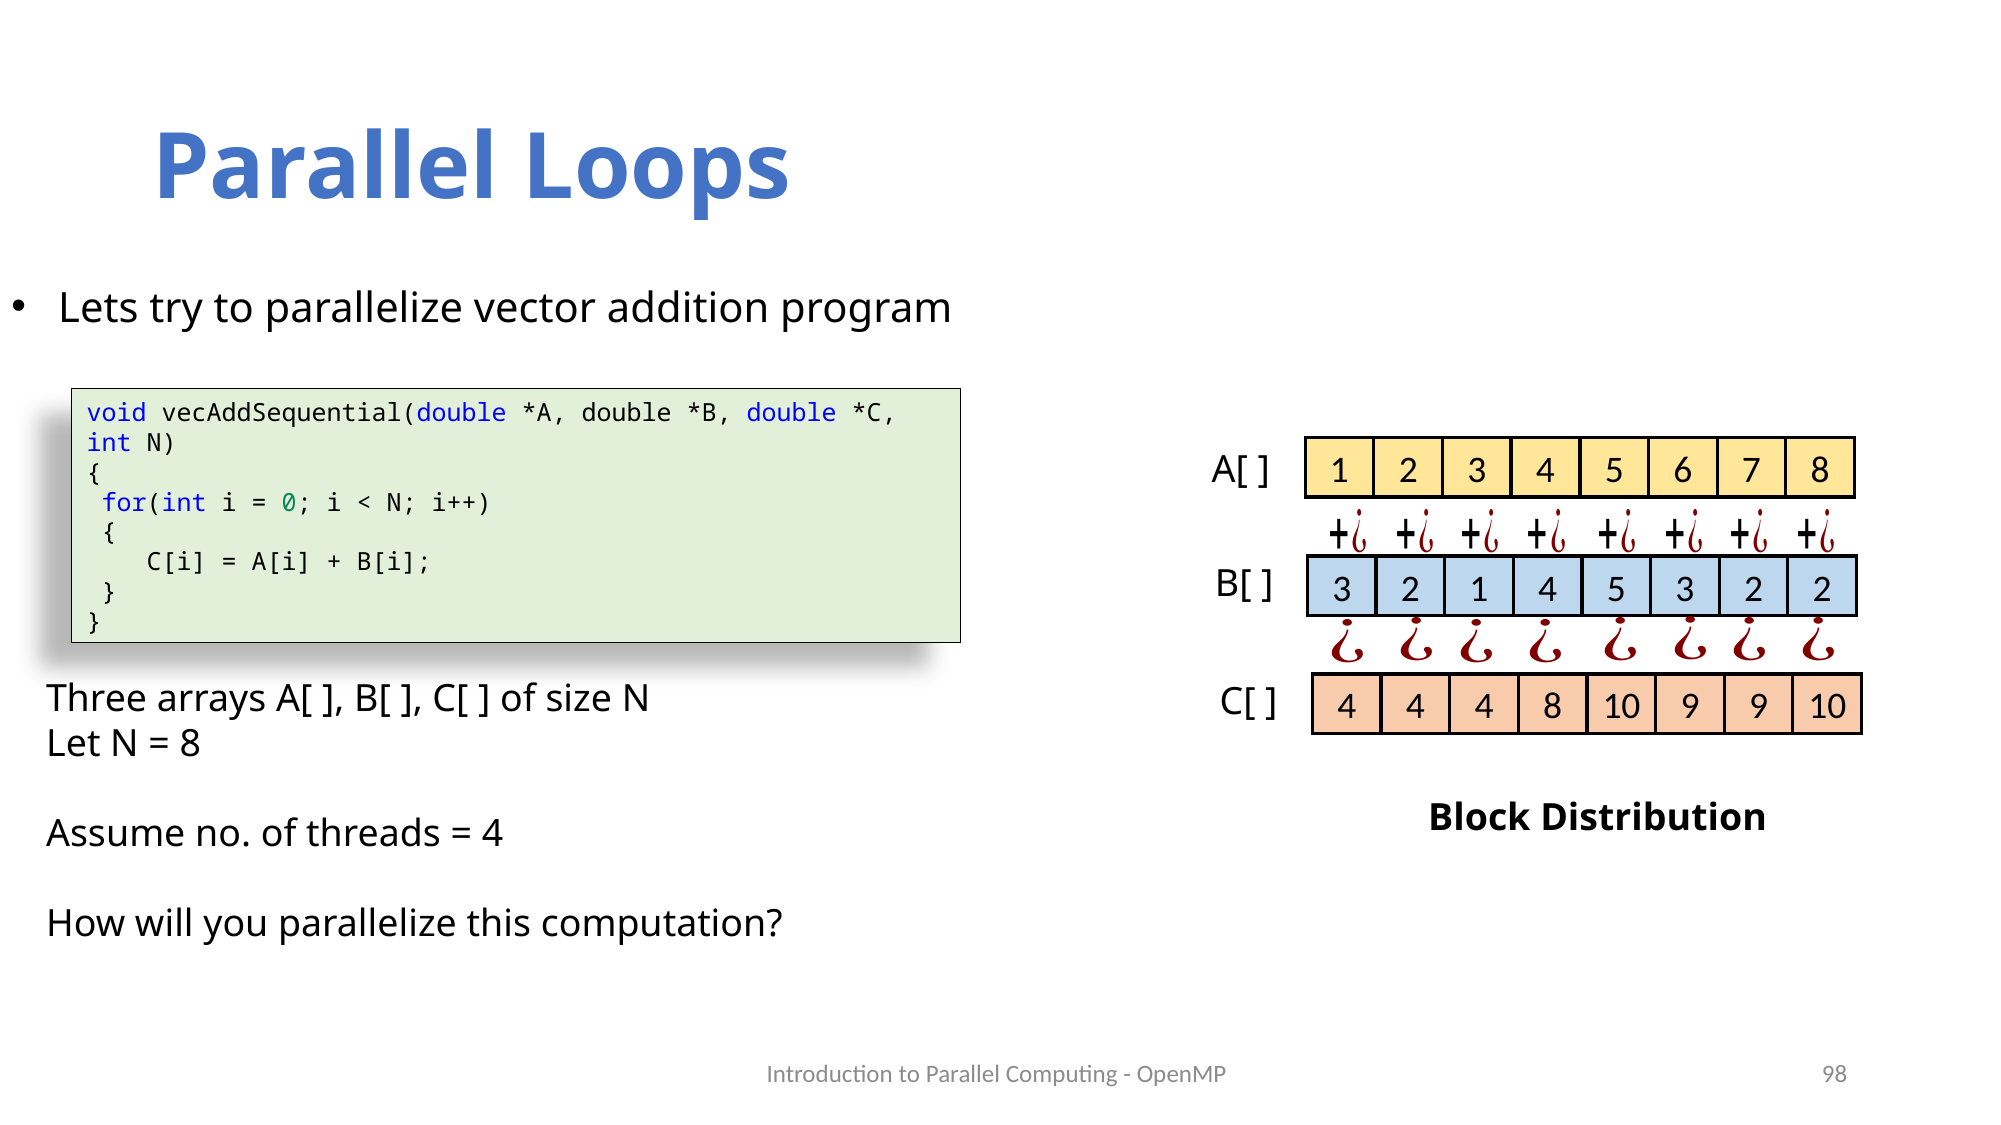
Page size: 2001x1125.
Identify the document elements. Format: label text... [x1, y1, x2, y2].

text_box void vecAddSequential(double *A, double *B, double *C, int N) { for(int i = 0; i < N; i++) { C[i] = A[i] + B[i]; } } [71, 388, 961, 643]
text_box 2 [1718, 555, 1787, 617]
text_box 4 [1380, 673, 1449, 735]
text_box 9 [1655, 673, 1723, 735]
text_box 8 [1785, 436, 1855, 498]
text_box 5 [1579, 436, 1647, 498]
text_box 5 [1581, 555, 1650, 617]
text_box 10 [1792, 673, 1863, 735]
title Parallel Loops [137, 59, 1863, 278]
text_box Block Distribution [1413, 785, 1783, 846]
text_box 2 [1373, 436, 1441, 498]
text_box 8 [1517, 673, 1586, 735]
text_box 3 [1650, 555, 1718, 617]
text_box 1 [1304, 436, 1373, 498]
text_box 4 [1512, 555, 1581, 617]
text_box A[ ] [1196, 437, 1295, 497]
text_box 2 [1375, 555, 1444, 617]
text_box 10 [1586, 673, 1655, 735]
footer Introduction to Parallel Computing - OpenMP [662, 1042, 1338, 1103]
text_box 9 [1723, 673, 1792, 735]
text_box 3 [1441, 436, 1510, 498]
text_box 2 [1787, 555, 1857, 617]
text_box 4 [1311, 673, 1380, 735]
text_box 3 [1306, 555, 1375, 617]
text_box Lets try to parallelize vector addition program [0, 273, 968, 338]
text_box 6 [1647, 436, 1716, 498]
text_box 1 [1444, 555, 1512, 617]
slide_number 98 [1412, 1042, 1863, 1103]
text_box Three arrays A[ ], B[ ], C[ ] of size N Let N = 8 Assume no. of threads = 4 How will you parallelize this computation? [31, 666, 799, 952]
text_box 4 [1449, 673, 1517, 735]
text_box C[ ] [1204, 670, 1303, 730]
text_box 4 [1510, 436, 1579, 498]
text_box 7 [1716, 436, 1785, 498]
text_box B[ ] [1200, 551, 1299, 612]
